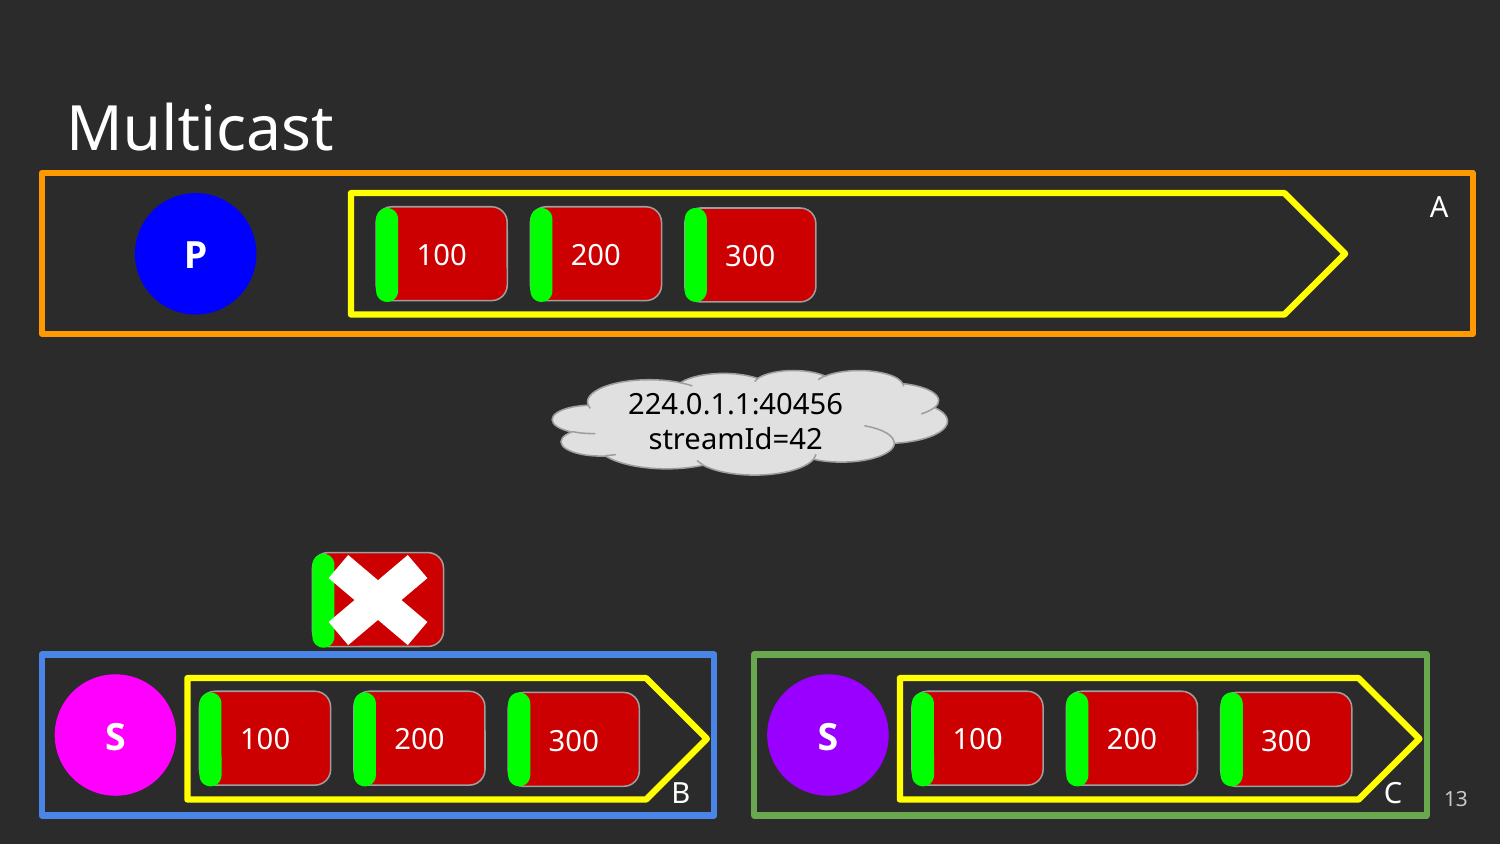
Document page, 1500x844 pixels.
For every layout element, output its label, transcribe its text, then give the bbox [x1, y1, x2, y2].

text_box [754, 654, 1427, 816]
text_box 300 [523, 692, 640, 787]
text_box S [54, 674, 177, 796]
text_box [376, 207, 399, 302]
text_box [353, 692, 376, 787]
text_box 100 [388, 206, 508, 301]
text_box [508, 692, 531, 787]
text_box [911, 692, 935, 787]
text_box [328, 555, 428, 646]
text_box [350, 193, 1346, 315]
text_box 100 [210, 691, 331, 786]
slide_number ‹#› [1392, 767, 1483, 833]
text_box [899, 678, 1420, 800]
text_box 300 [1235, 692, 1352, 787]
text_box [684, 207, 707, 302]
text_box [41, 654, 715, 816]
text_box 200 [1077, 691, 1198, 786]
title Multicast [51, 72, 1449, 167]
text_box A [1414, 172, 1473, 237]
text_box 200 [542, 206, 662, 301]
text_box P [134, 193, 257, 315]
text_box [199, 692, 222, 787]
text_box S [767, 674, 889, 796]
text_box 300 [700, 207, 816, 302]
text_box [530, 207, 553, 302]
text_box 100 [923, 691, 1044, 786]
text_box 224.0.1.1:40456 streamId=42 [552, 370, 948, 476]
text_box 200 [364, 691, 486, 786]
text_box B [656, 759, 715, 806]
text_box [312, 553, 335, 648]
text_box [187, 678, 707, 800]
text_box [41, 172, 1473, 334]
text_box C [1368, 759, 1427, 806]
text_box 200 [324, 552, 444, 647]
text_box [1220, 692, 1243, 787]
text_box [1066, 692, 1089, 787]
